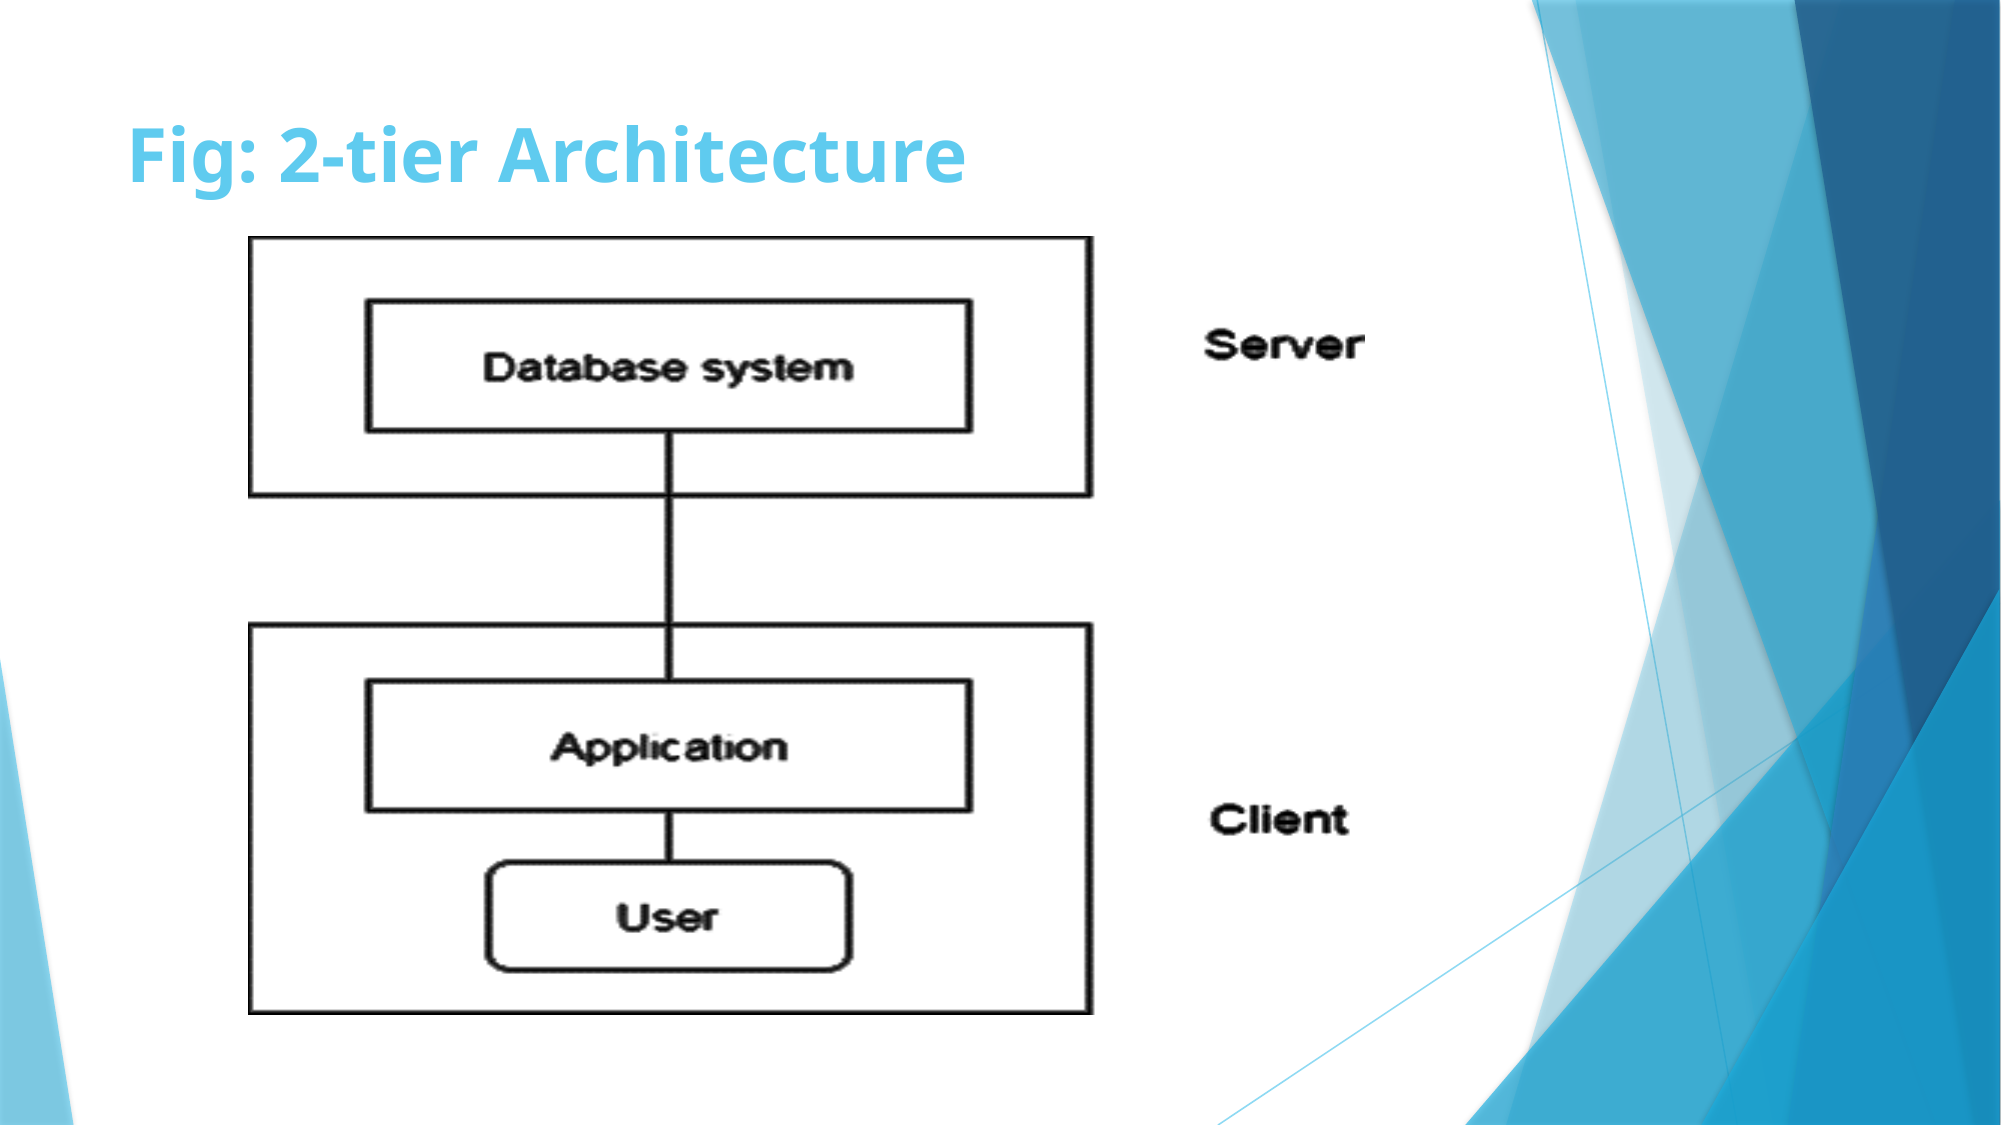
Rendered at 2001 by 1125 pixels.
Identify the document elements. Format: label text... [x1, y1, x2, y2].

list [248, 235, 1365, 1016]
title Fig: 2-tier Architecture [111, 99, 1522, 317]
